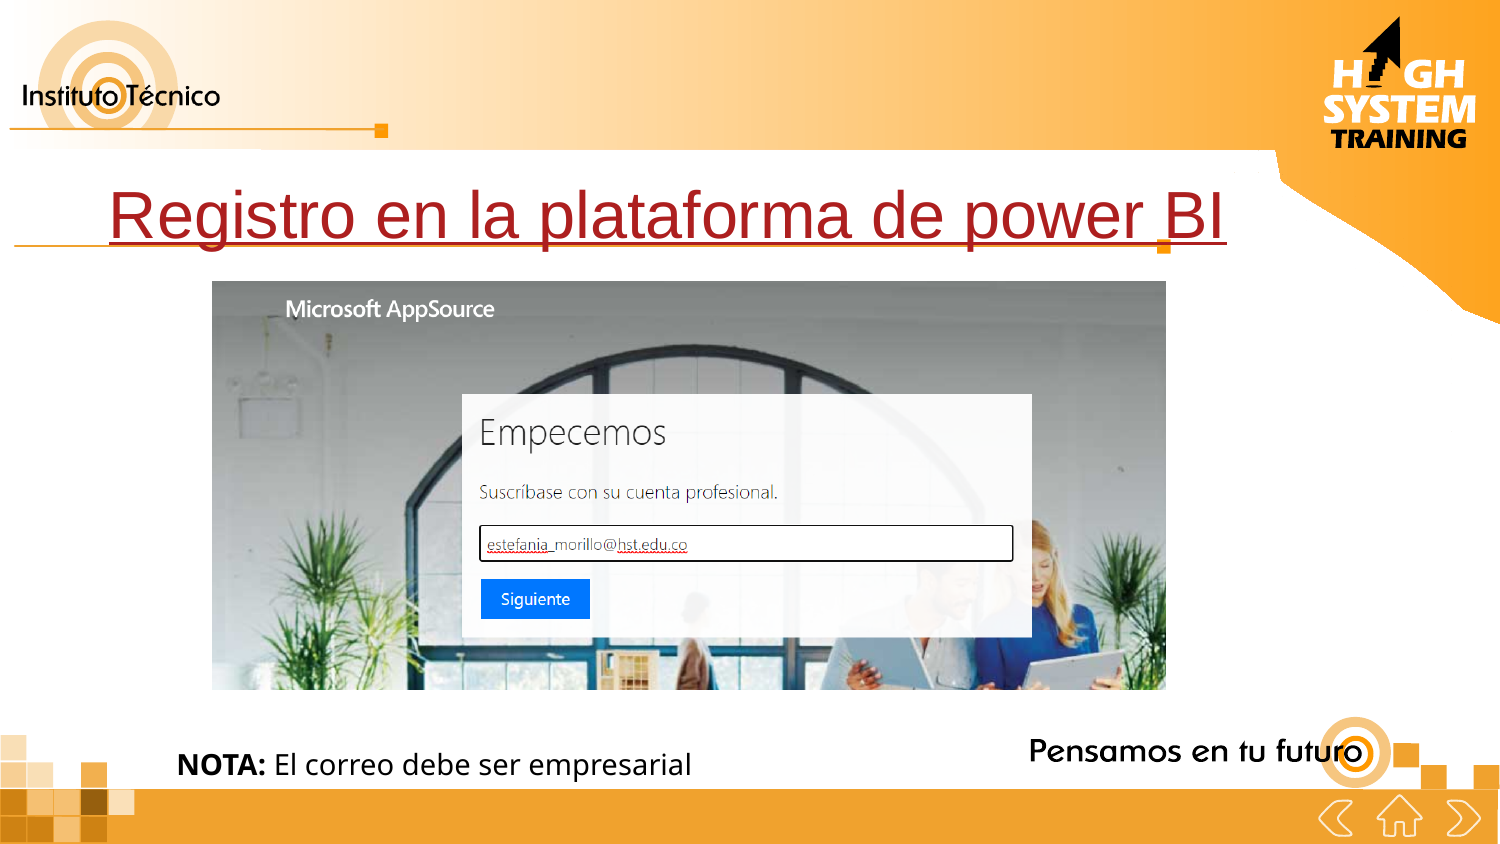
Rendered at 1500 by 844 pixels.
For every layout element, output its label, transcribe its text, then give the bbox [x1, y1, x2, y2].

picture [212, 280, 1166, 690]
text_box NOTA: El correo debe ser empresarial [161, 731, 729, 797]
text_box Registro en la plataforma de power BI [94, 156, 1284, 267]
picture [3, 67, 238, 130]
